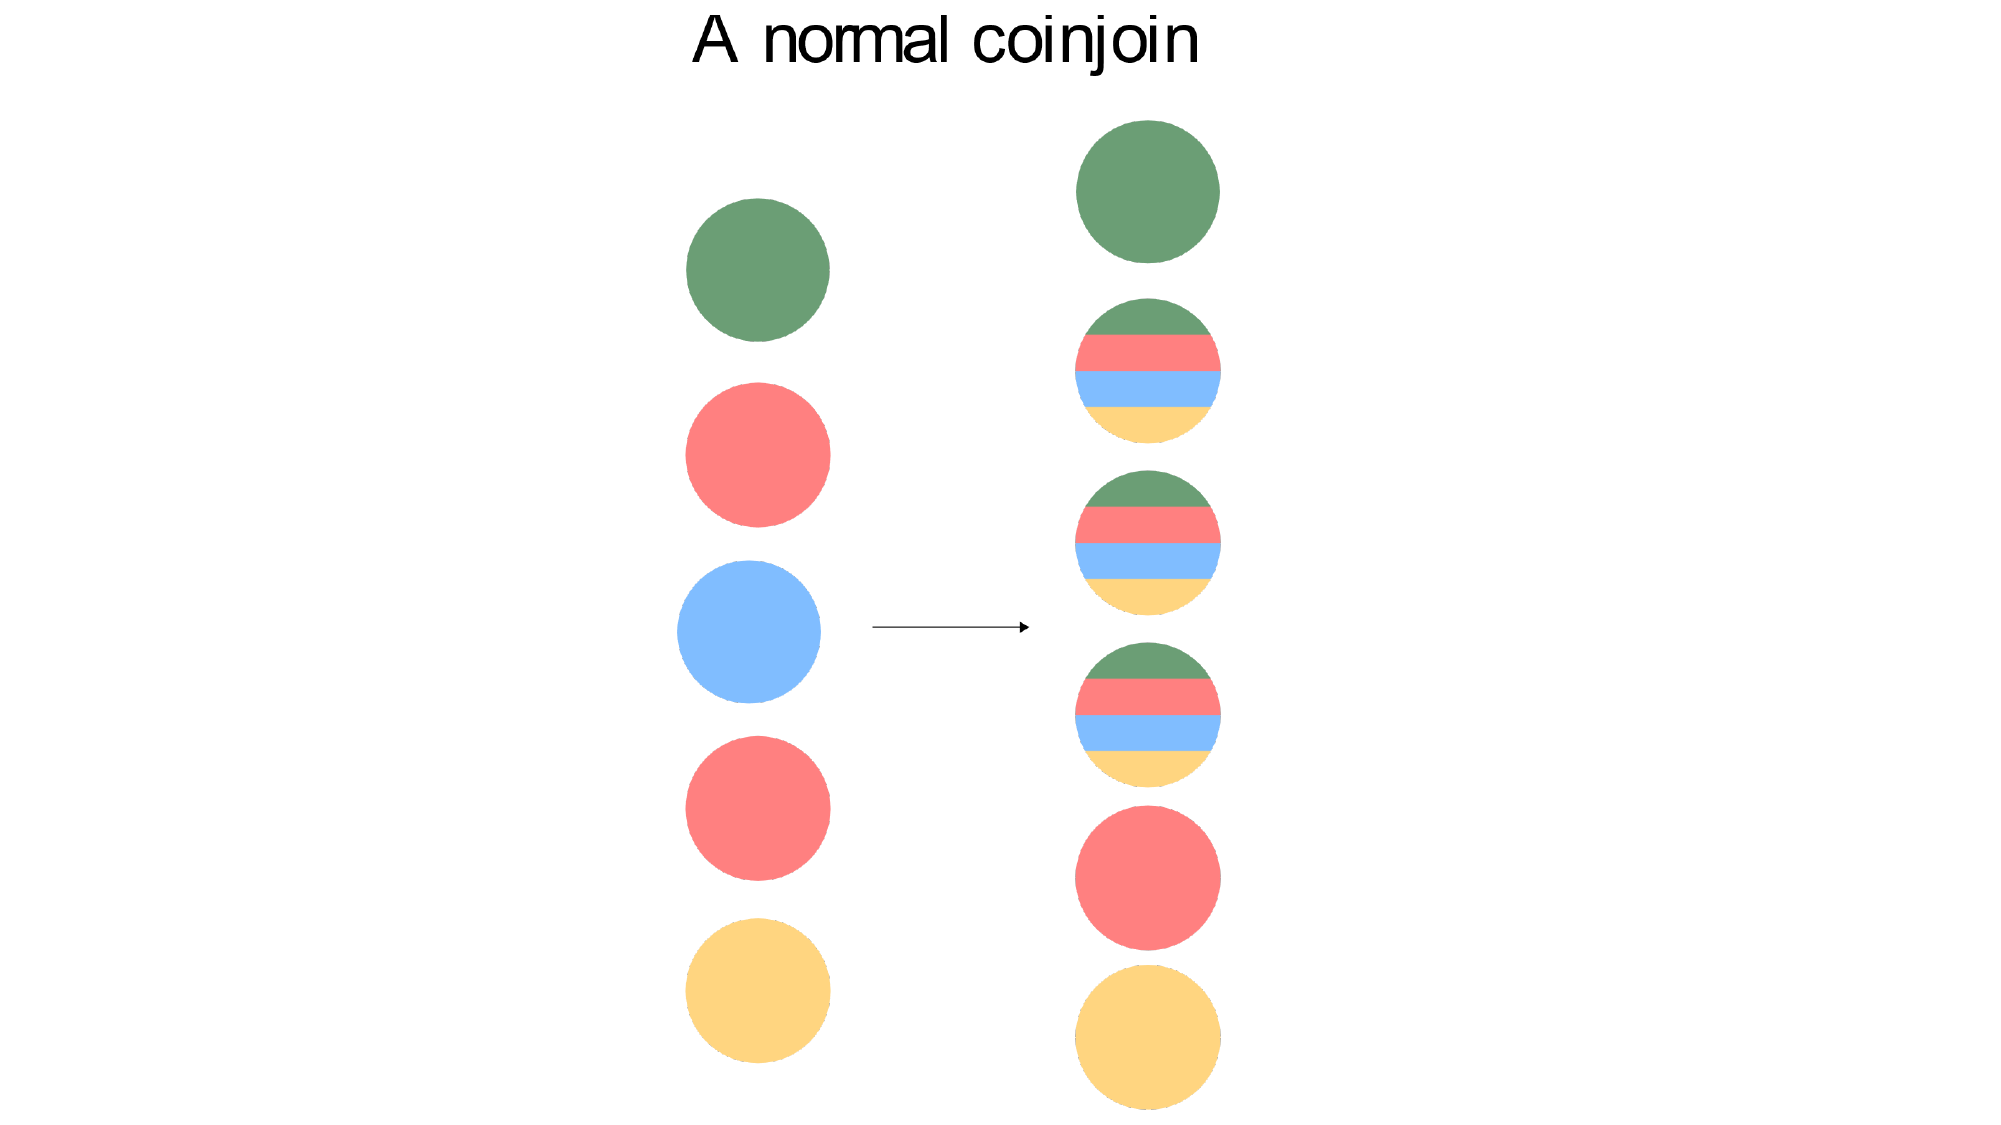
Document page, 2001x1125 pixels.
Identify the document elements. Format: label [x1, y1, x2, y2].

picture [677, 15, 1228, 1110]
